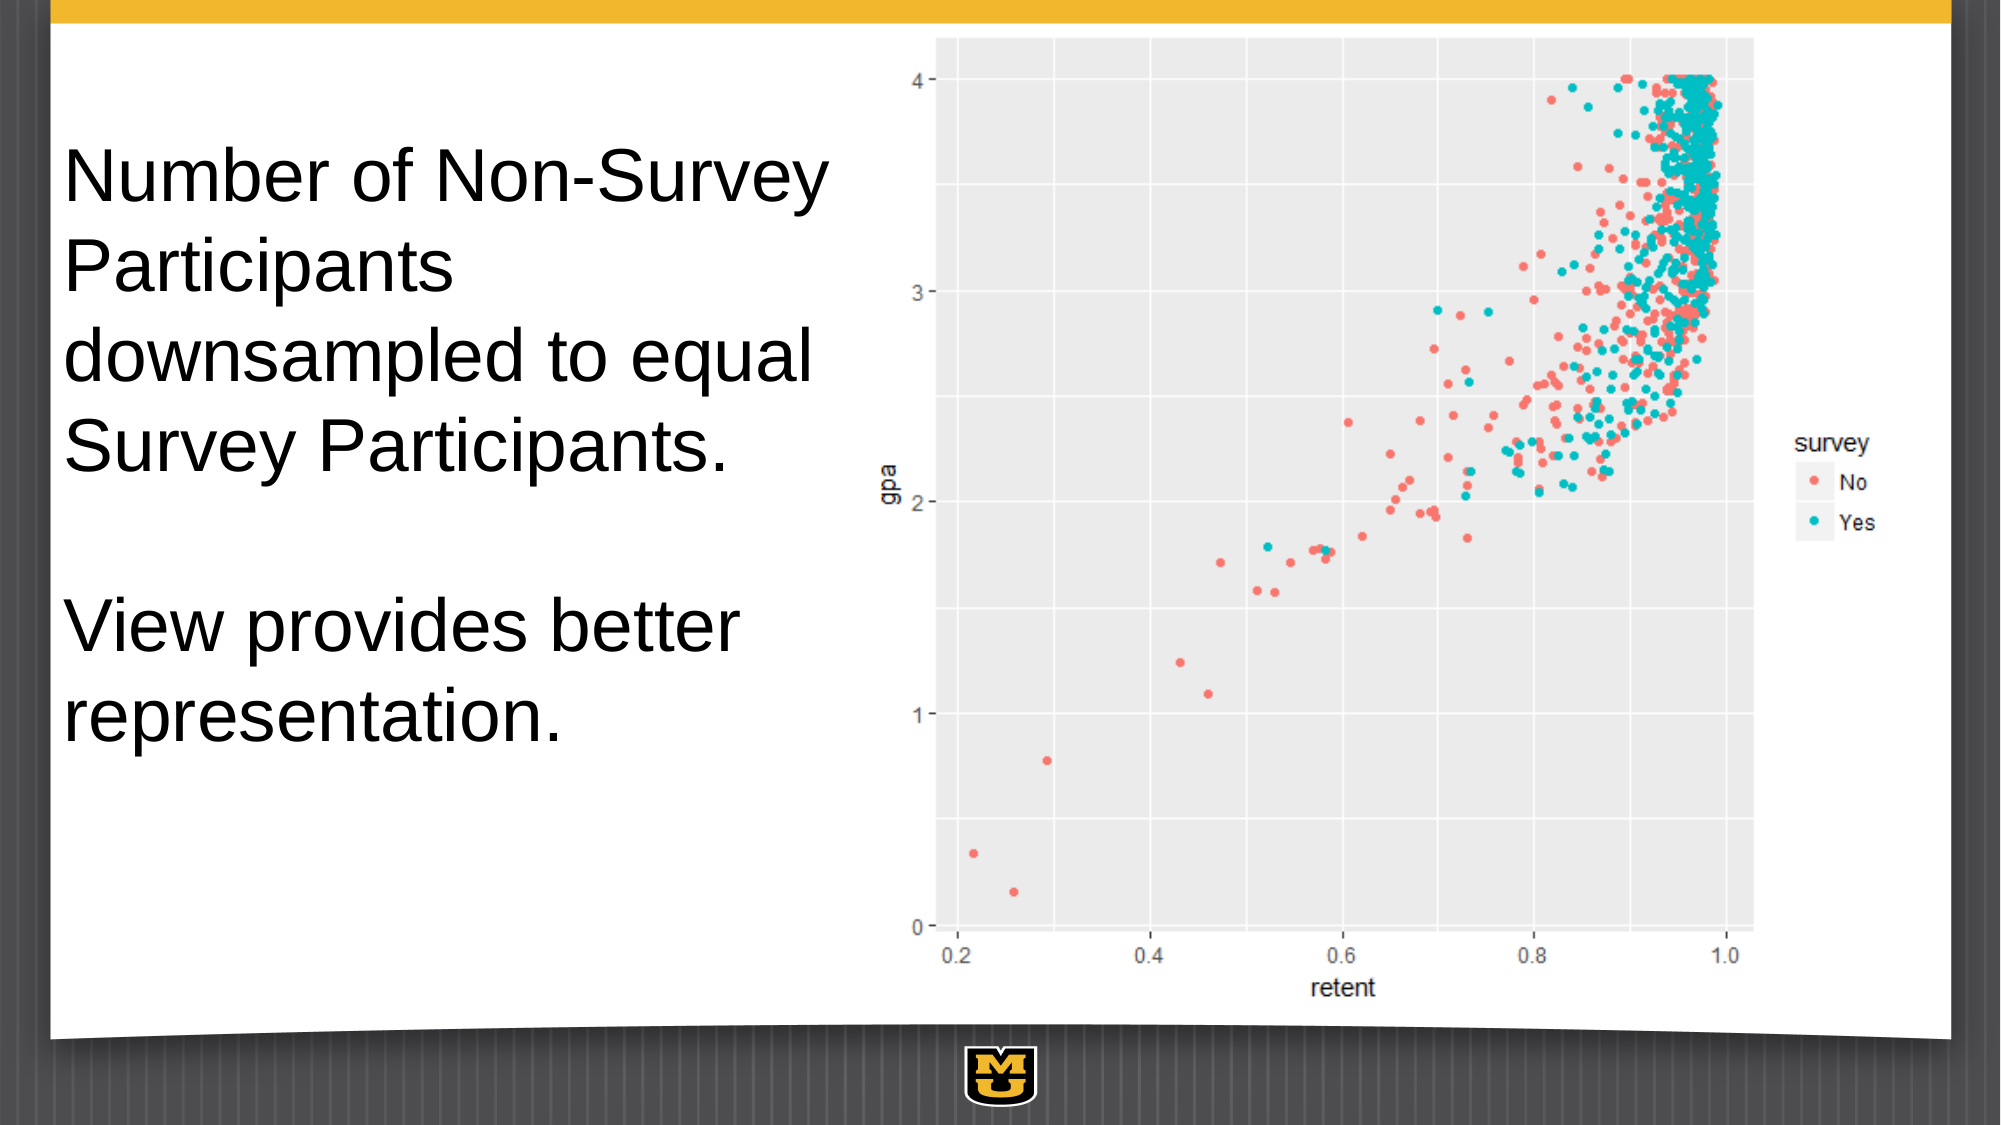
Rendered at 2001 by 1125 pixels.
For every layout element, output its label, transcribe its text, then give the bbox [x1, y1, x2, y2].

picture [0, 0, 2001, 1125]
text_box Number of Non-Survey Participants downsampled to equal Survey Participants. View provides better representation. [48, 119, 856, 764]
